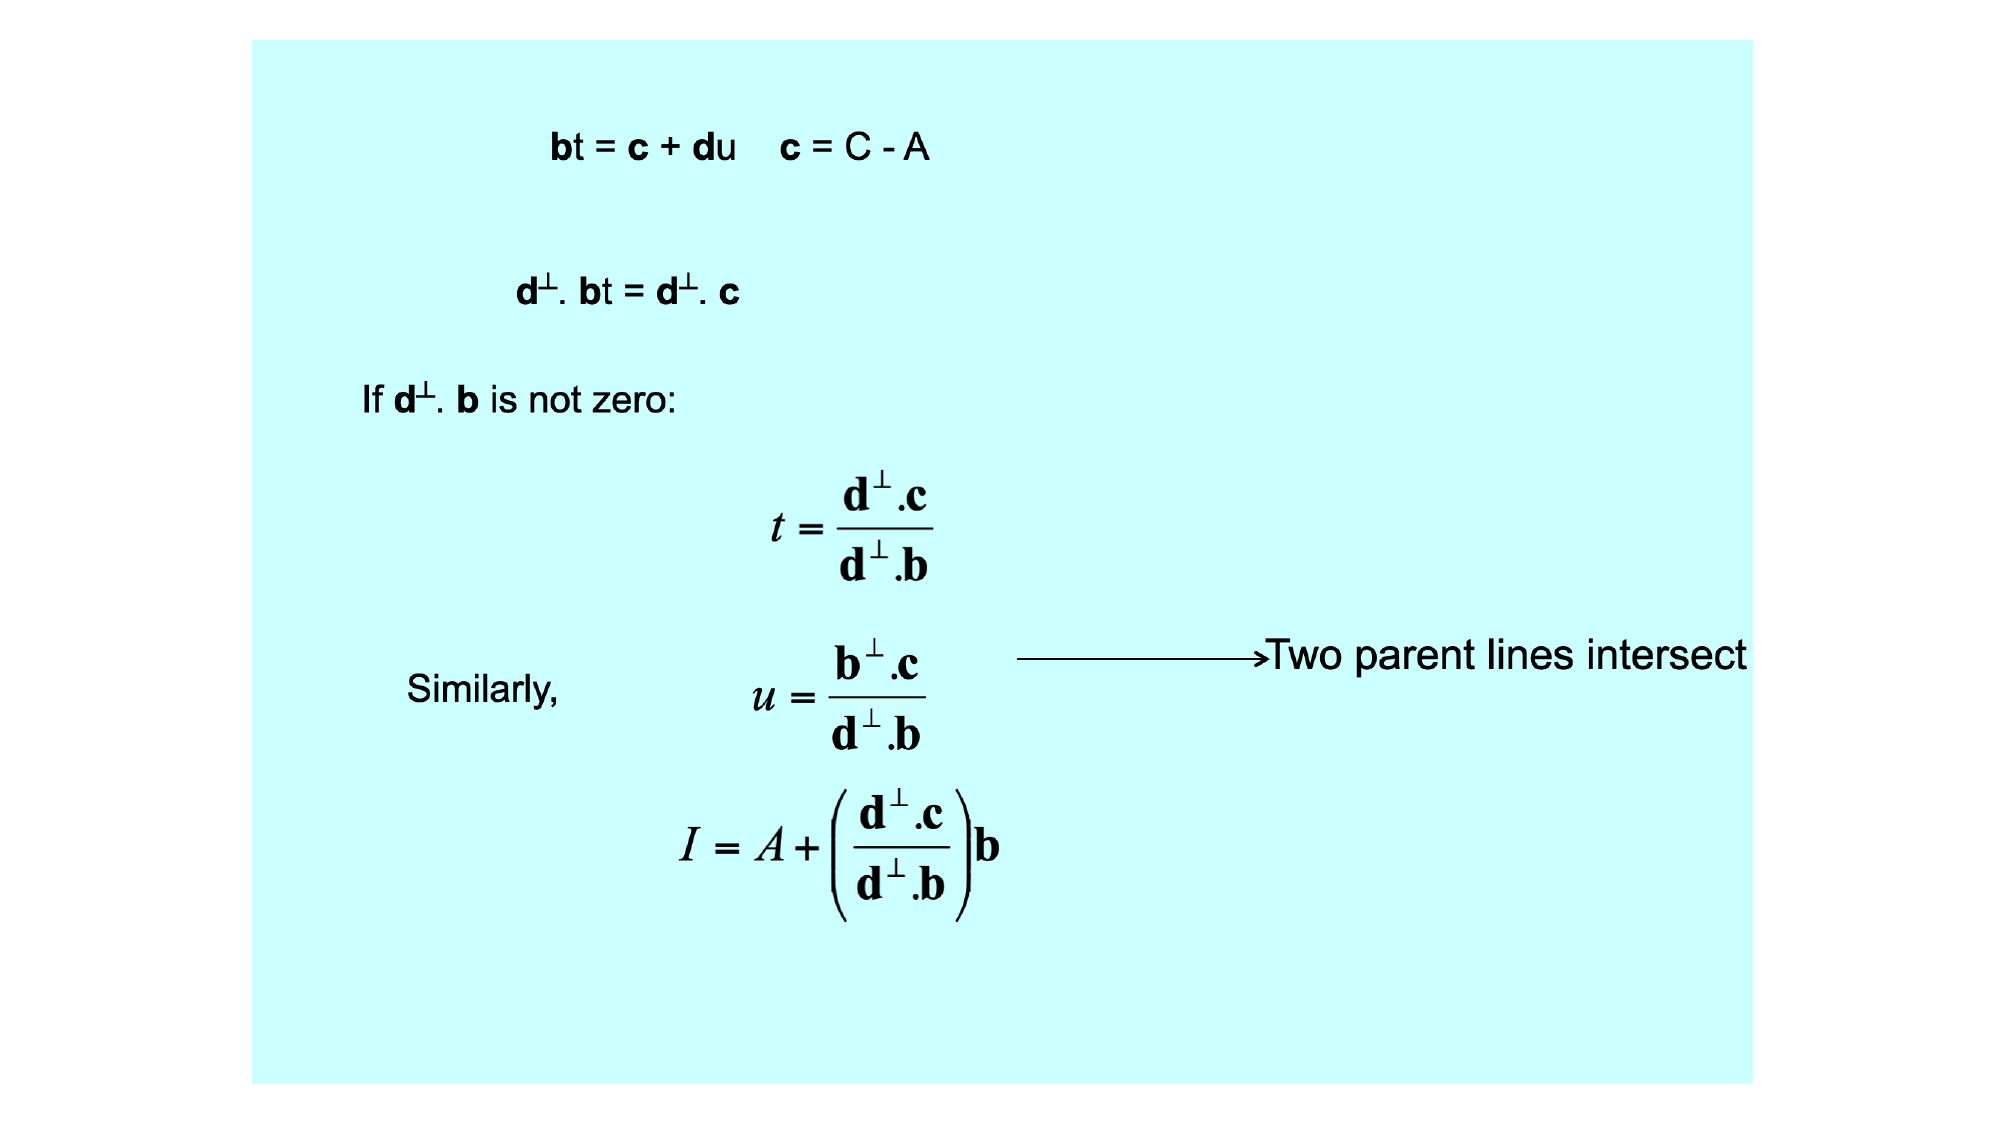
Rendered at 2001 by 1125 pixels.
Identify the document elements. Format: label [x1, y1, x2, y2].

picture [252, 40, 1753, 1085]
